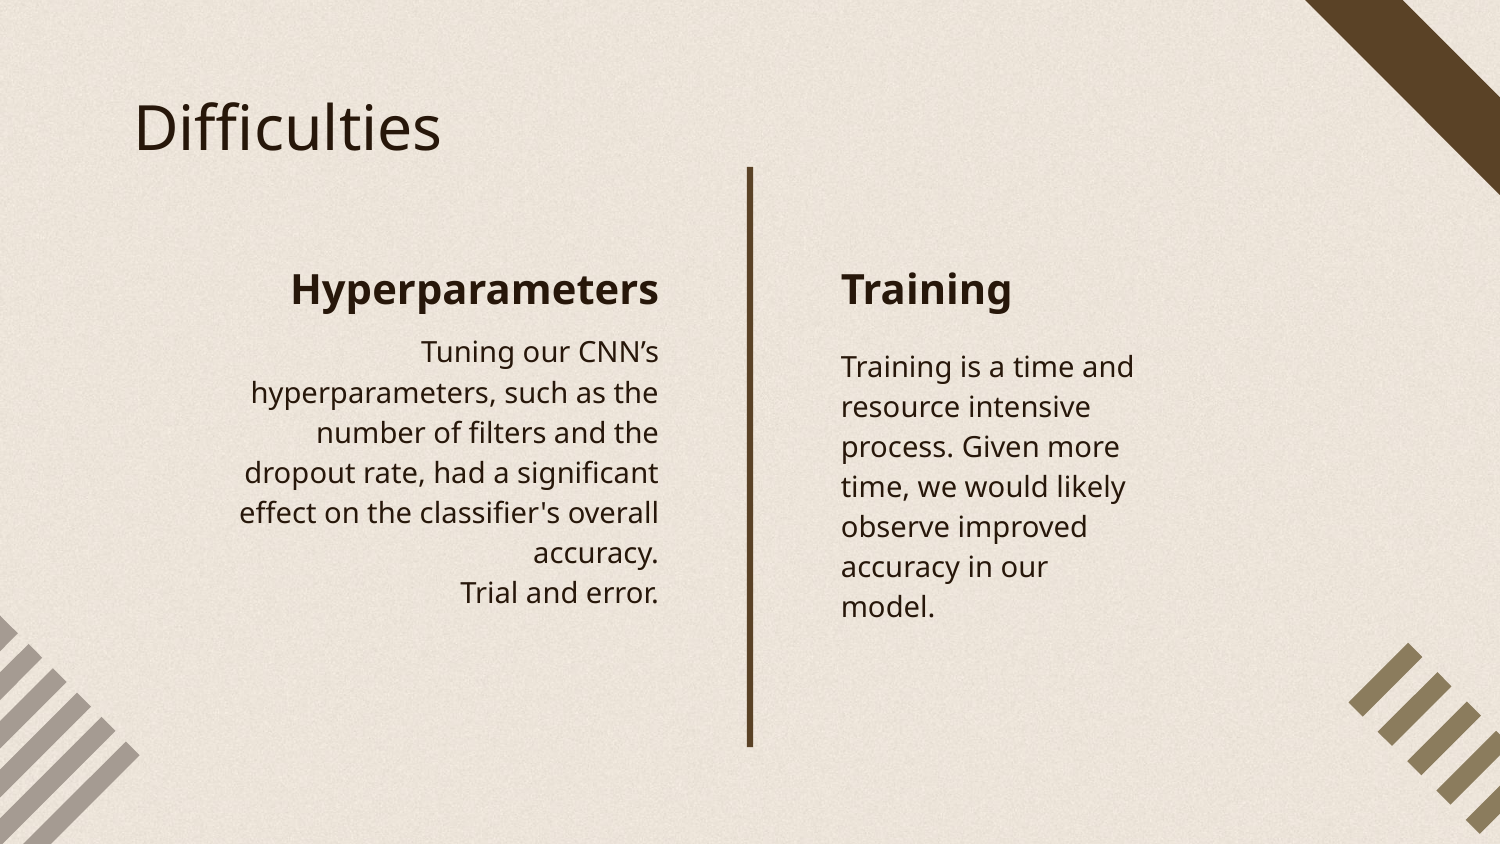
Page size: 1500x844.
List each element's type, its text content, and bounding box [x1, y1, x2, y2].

picture [1404, 0, 1500, 96]
subtitle Training [825, 186, 1181, 328]
picture [0, 0, 1500, 844]
subtitle Training is a time and resource intensive process. Given more time, we would likely observe improved accuracy in our model. [825, 328, 1150, 690]
title Difficulties [118, 72, 1382, 167]
subtitle Hyperparameters [203, 186, 675, 328]
subtitle Tuning our CNN’s hyperparameters, such as the number of filters and the dropout rate, had a significant effect on the classifier's overall accuracy. Trial and error. [203, 328, 675, 729]
